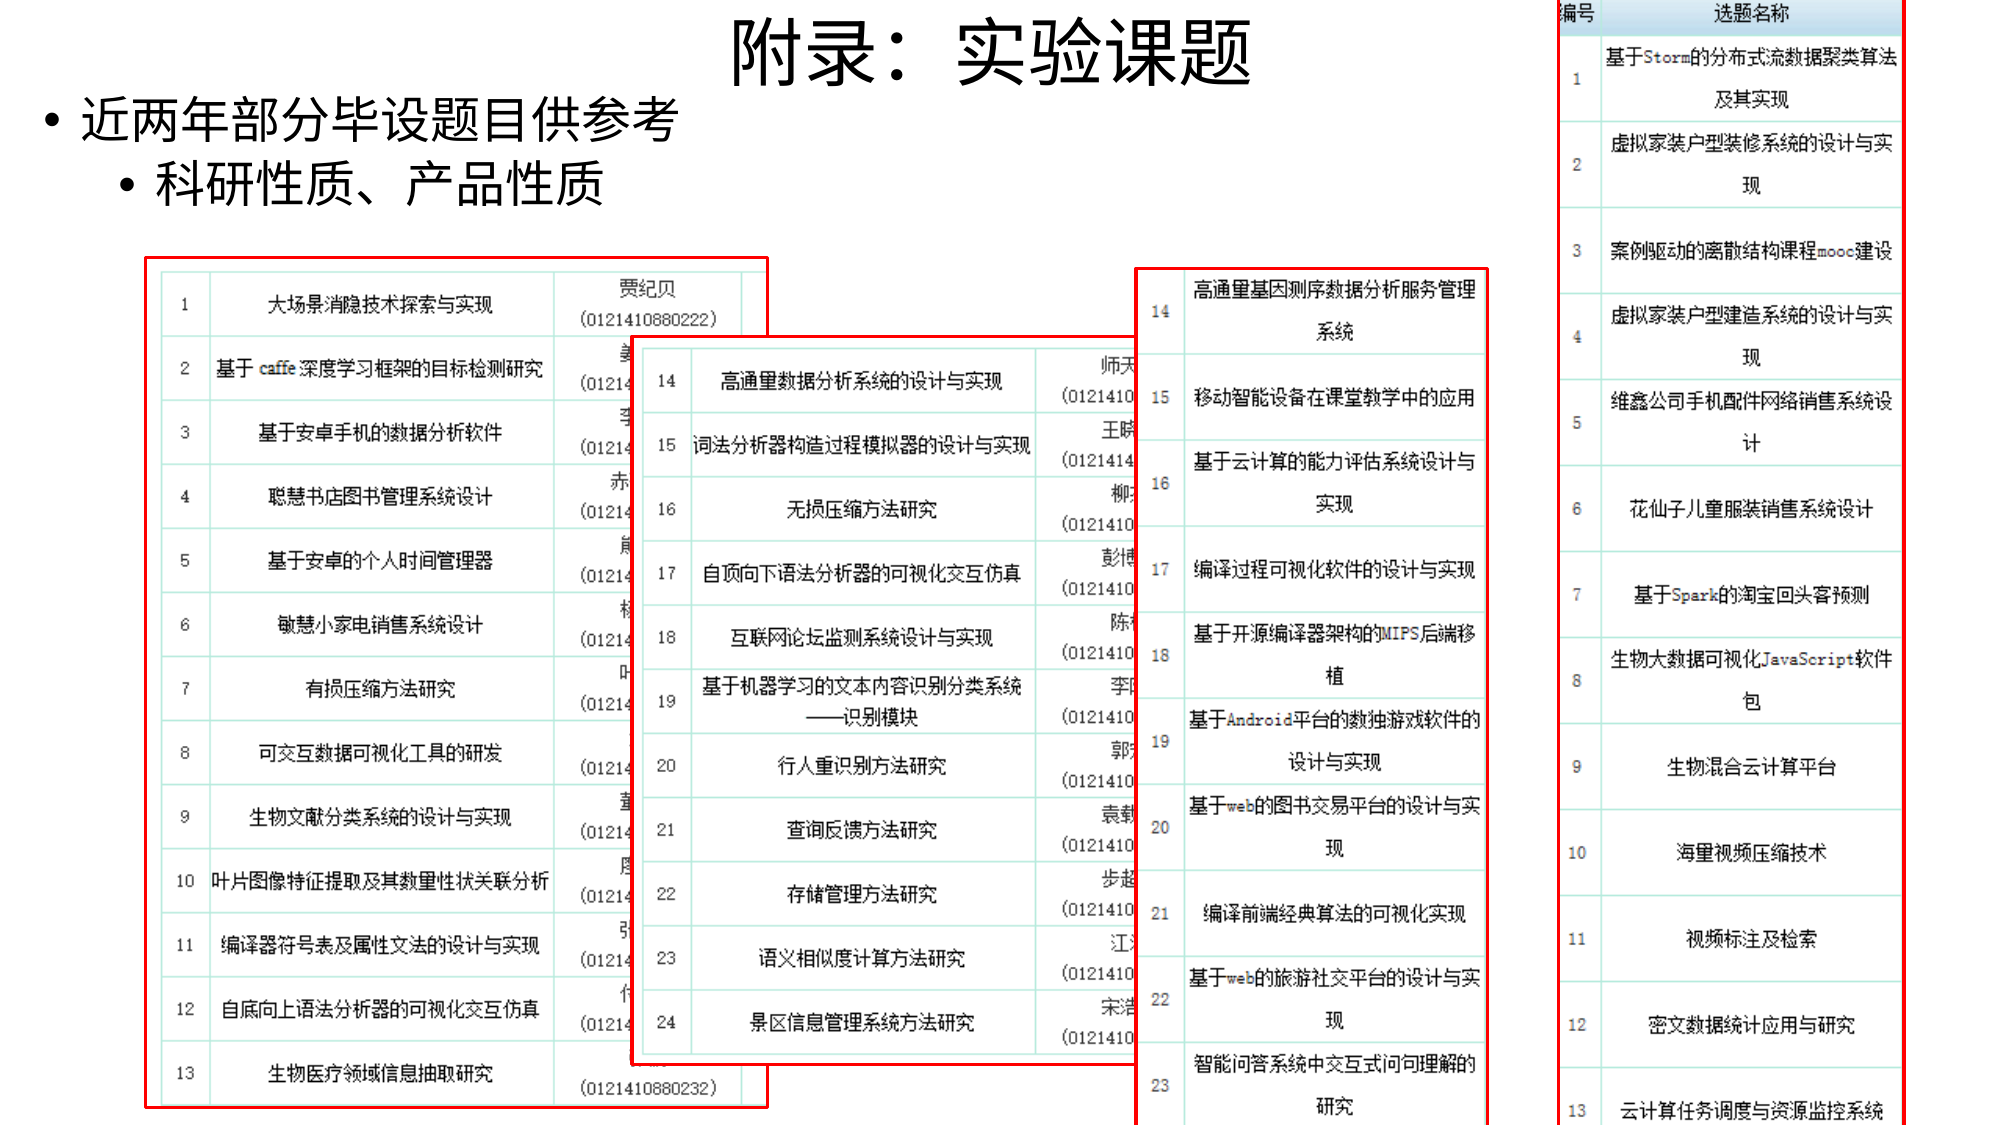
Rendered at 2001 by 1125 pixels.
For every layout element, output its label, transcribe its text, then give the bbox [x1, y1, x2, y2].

picture [1560, 0, 1903, 1125]
title 附录：实验课题 [713, 5, 1415, 87]
picture [147, 258, 1486, 1125]
list 近两年部分毕设题目供参考 科研性质、产品性质 [28, 87, 1453, 426]
